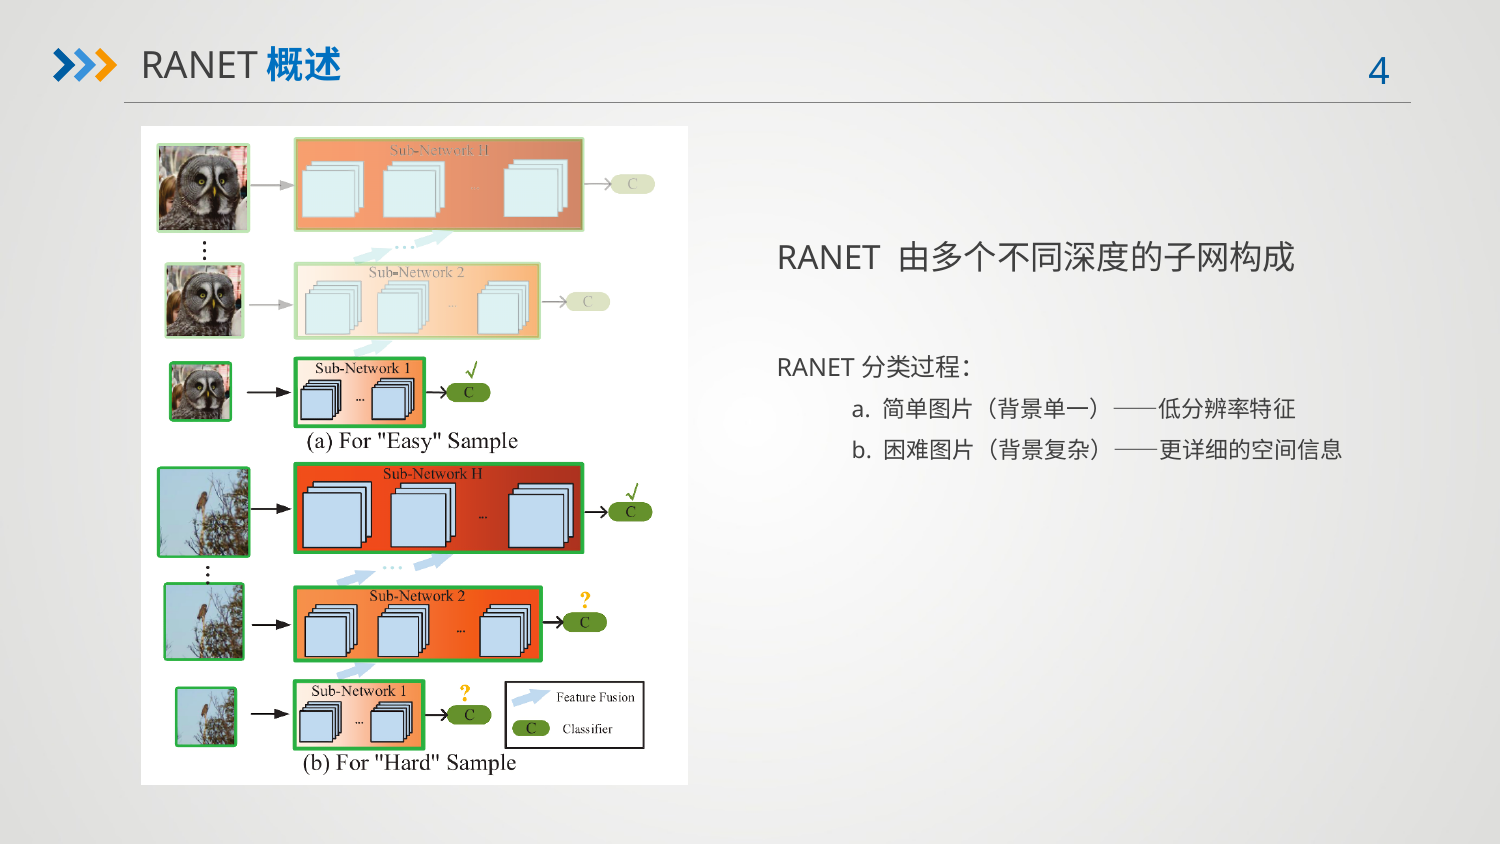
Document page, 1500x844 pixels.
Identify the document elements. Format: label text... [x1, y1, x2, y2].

picture [0, 0, 1500, 844]
text_box RANET概述 [140, 32, 491, 95]
text_box RANET 由多个不同深度的子网构成 RANET分类过程： a. 简单图片（背景单一）——低分辨率特征 b. 困难图片（背景复杂）——更详细的空间信息 [761, 209, 1412, 471]
